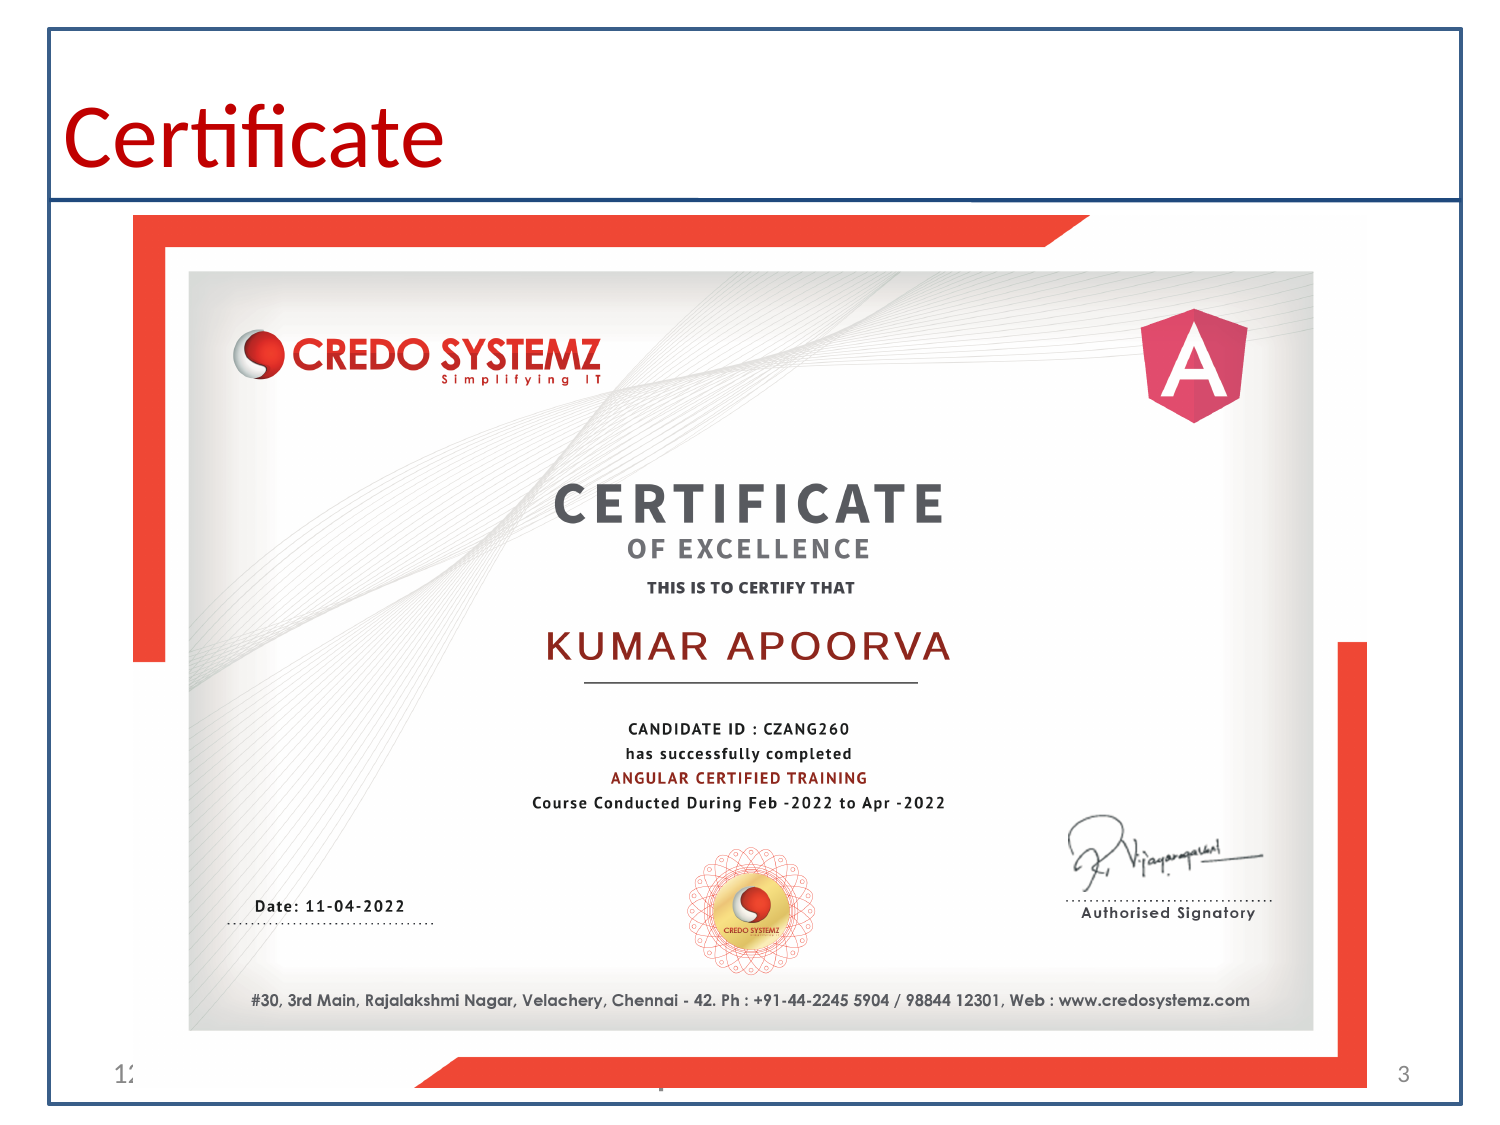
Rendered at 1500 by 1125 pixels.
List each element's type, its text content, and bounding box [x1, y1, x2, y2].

footer Department of CSE [512, 1097, 988, 1103]
title Certificate [49, 37, 1399, 225]
picture [133, 215, 1367, 1088]
text_box 12 April 2022 [97, 1039, 294, 1105]
slide_number 3 [1074, 1042, 1425, 1103]
